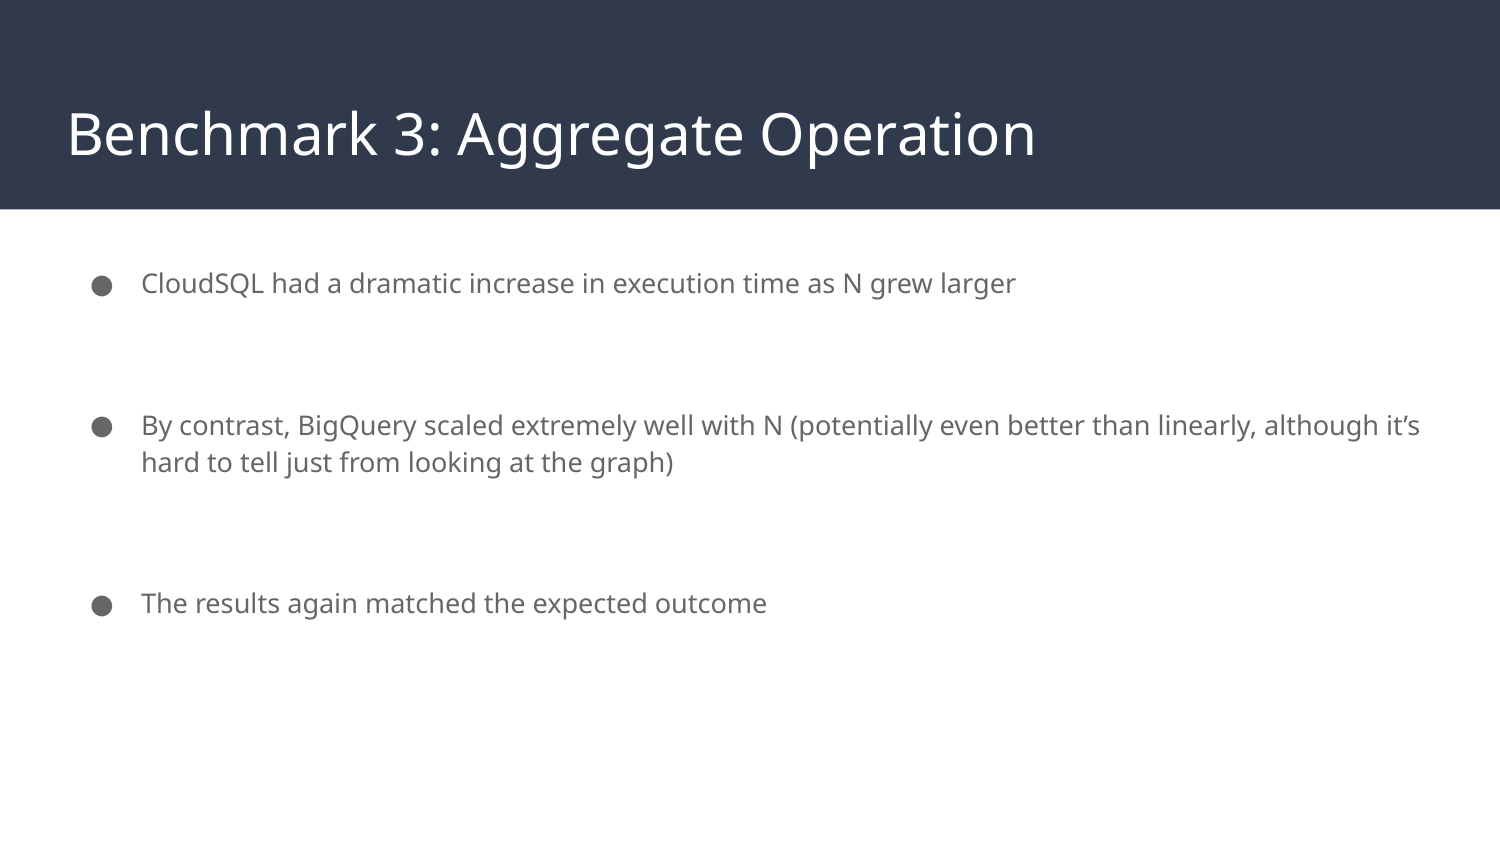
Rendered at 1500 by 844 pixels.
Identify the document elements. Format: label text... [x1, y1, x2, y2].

list CloudSQL had a dramatic increase in execution time as N grew larger By contrast, BigQuery scaled extremely well with N (potentially even better than linearly, although it’s hard to tell just from looking at the graph) The results again matched the expected outcome [51, 247, 1449, 752]
title Benchmark 3: Aggregate Operation [51, 82, 1449, 185]
